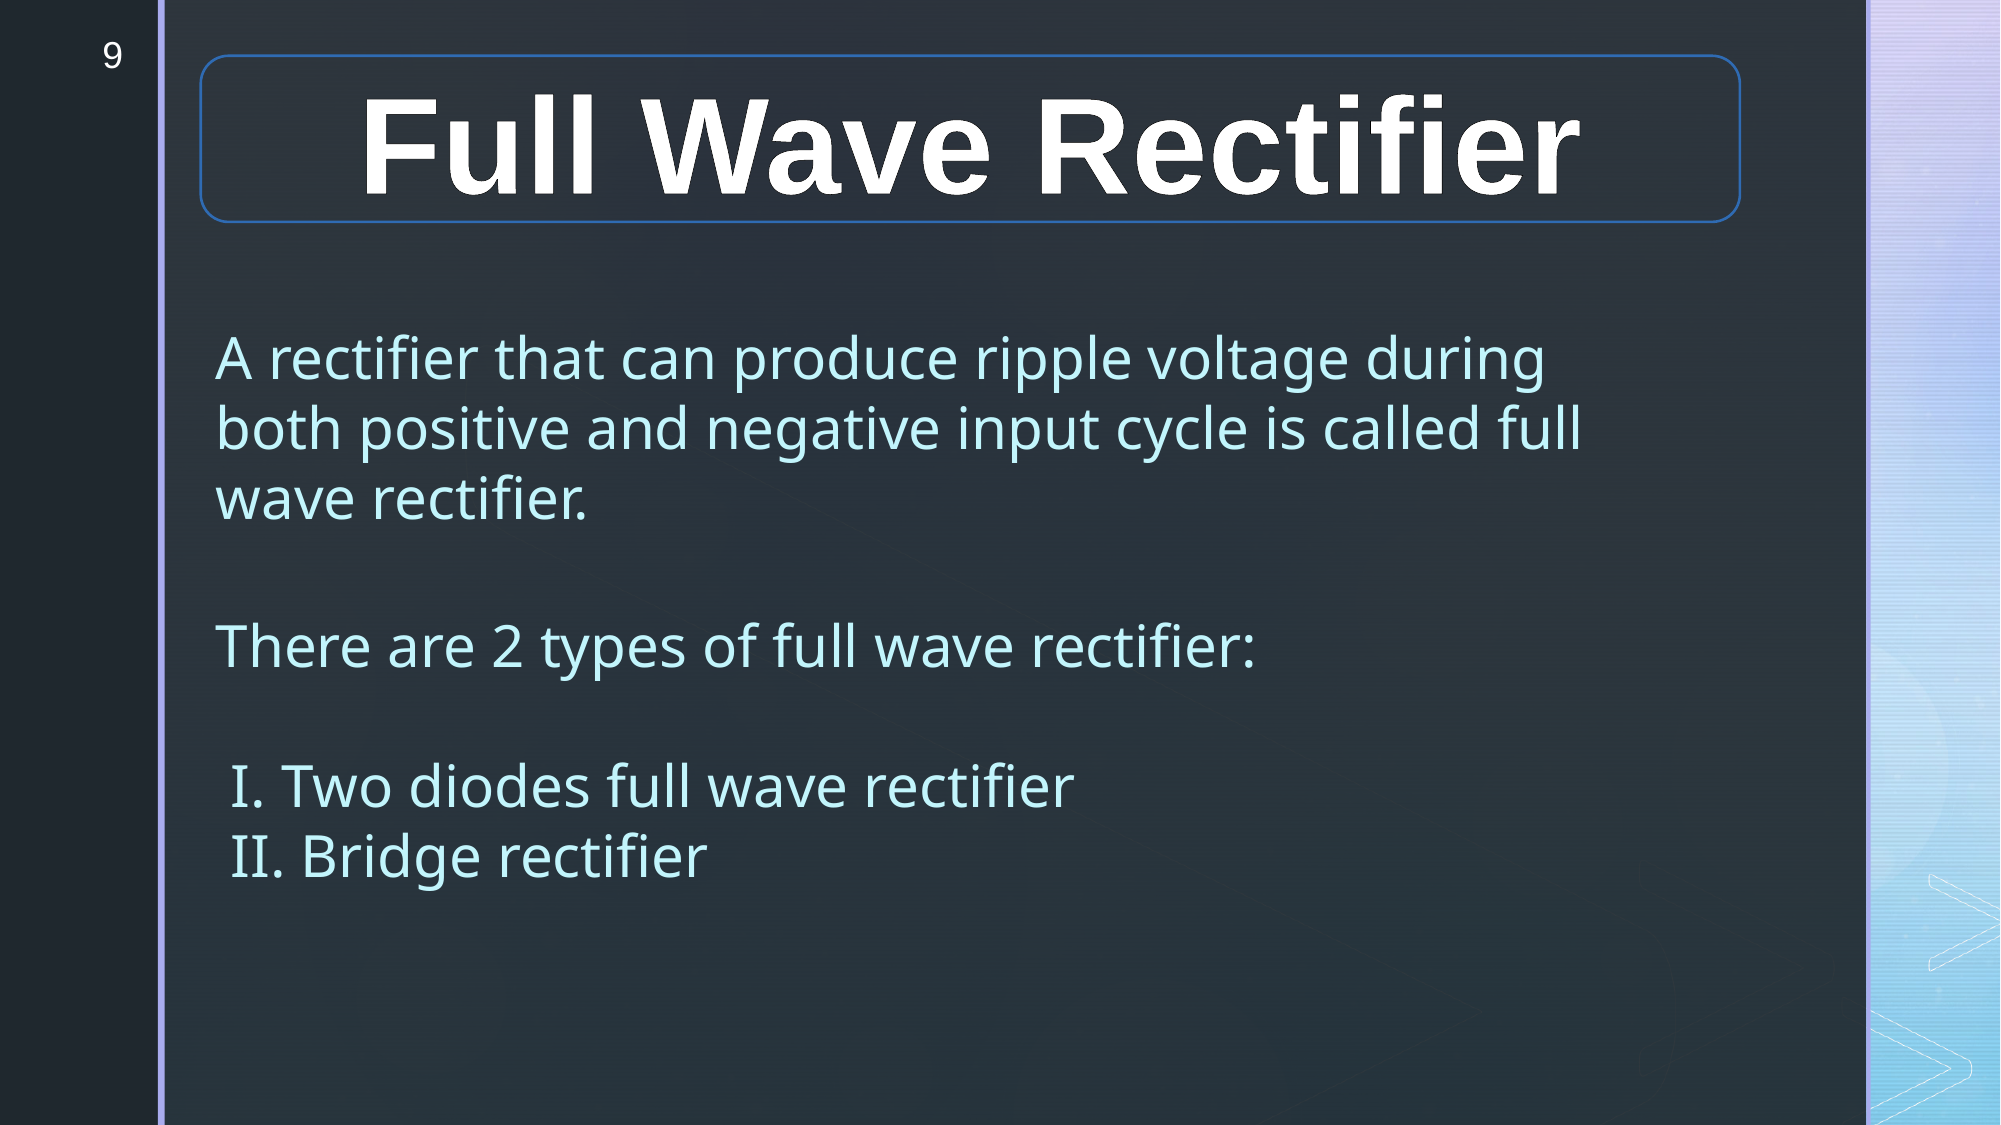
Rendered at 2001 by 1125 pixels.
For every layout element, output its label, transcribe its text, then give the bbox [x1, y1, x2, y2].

slide_number 9 [25, 26, 131, 80]
text_box A rectifier that can produce ripple voltage during both positive and negative input cycle is called full wave rectifier. [200, 313, 1648, 539]
text_box Full Wave Rectifier [199, 54, 1742, 224]
text_box There are 2 types of full wave rectifier: I. Two diodes full wave rectifier II. Bridge rectifier [200, 601, 1488, 897]
picture [1871, 0, 2001, 1125]
